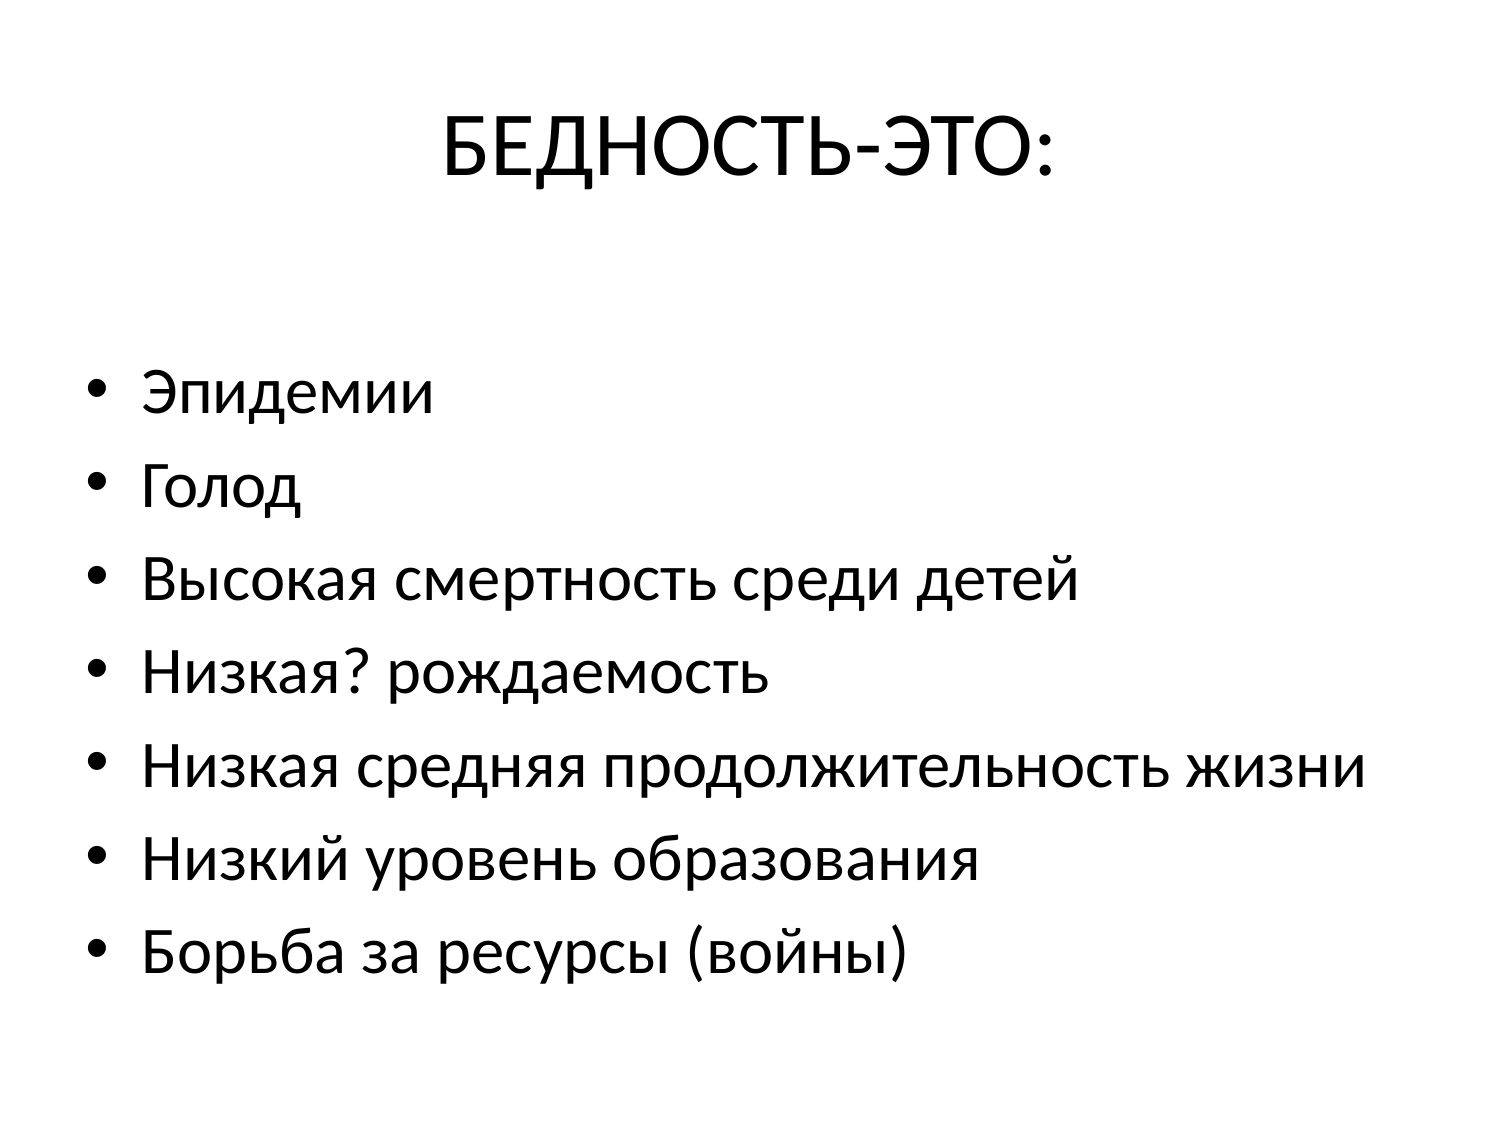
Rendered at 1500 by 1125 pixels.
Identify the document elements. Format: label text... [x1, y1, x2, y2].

title БЕДНОСТЬ-ЭТО: [75, 45, 1425, 233]
list Эпидемии Голод Высокая смертность среди детей Низкая? рождаемость Низкая средняя продолжительность жизни Низкий уровень образования Борьба за ресурсы (войны) [70, 339, 1421, 1083]
